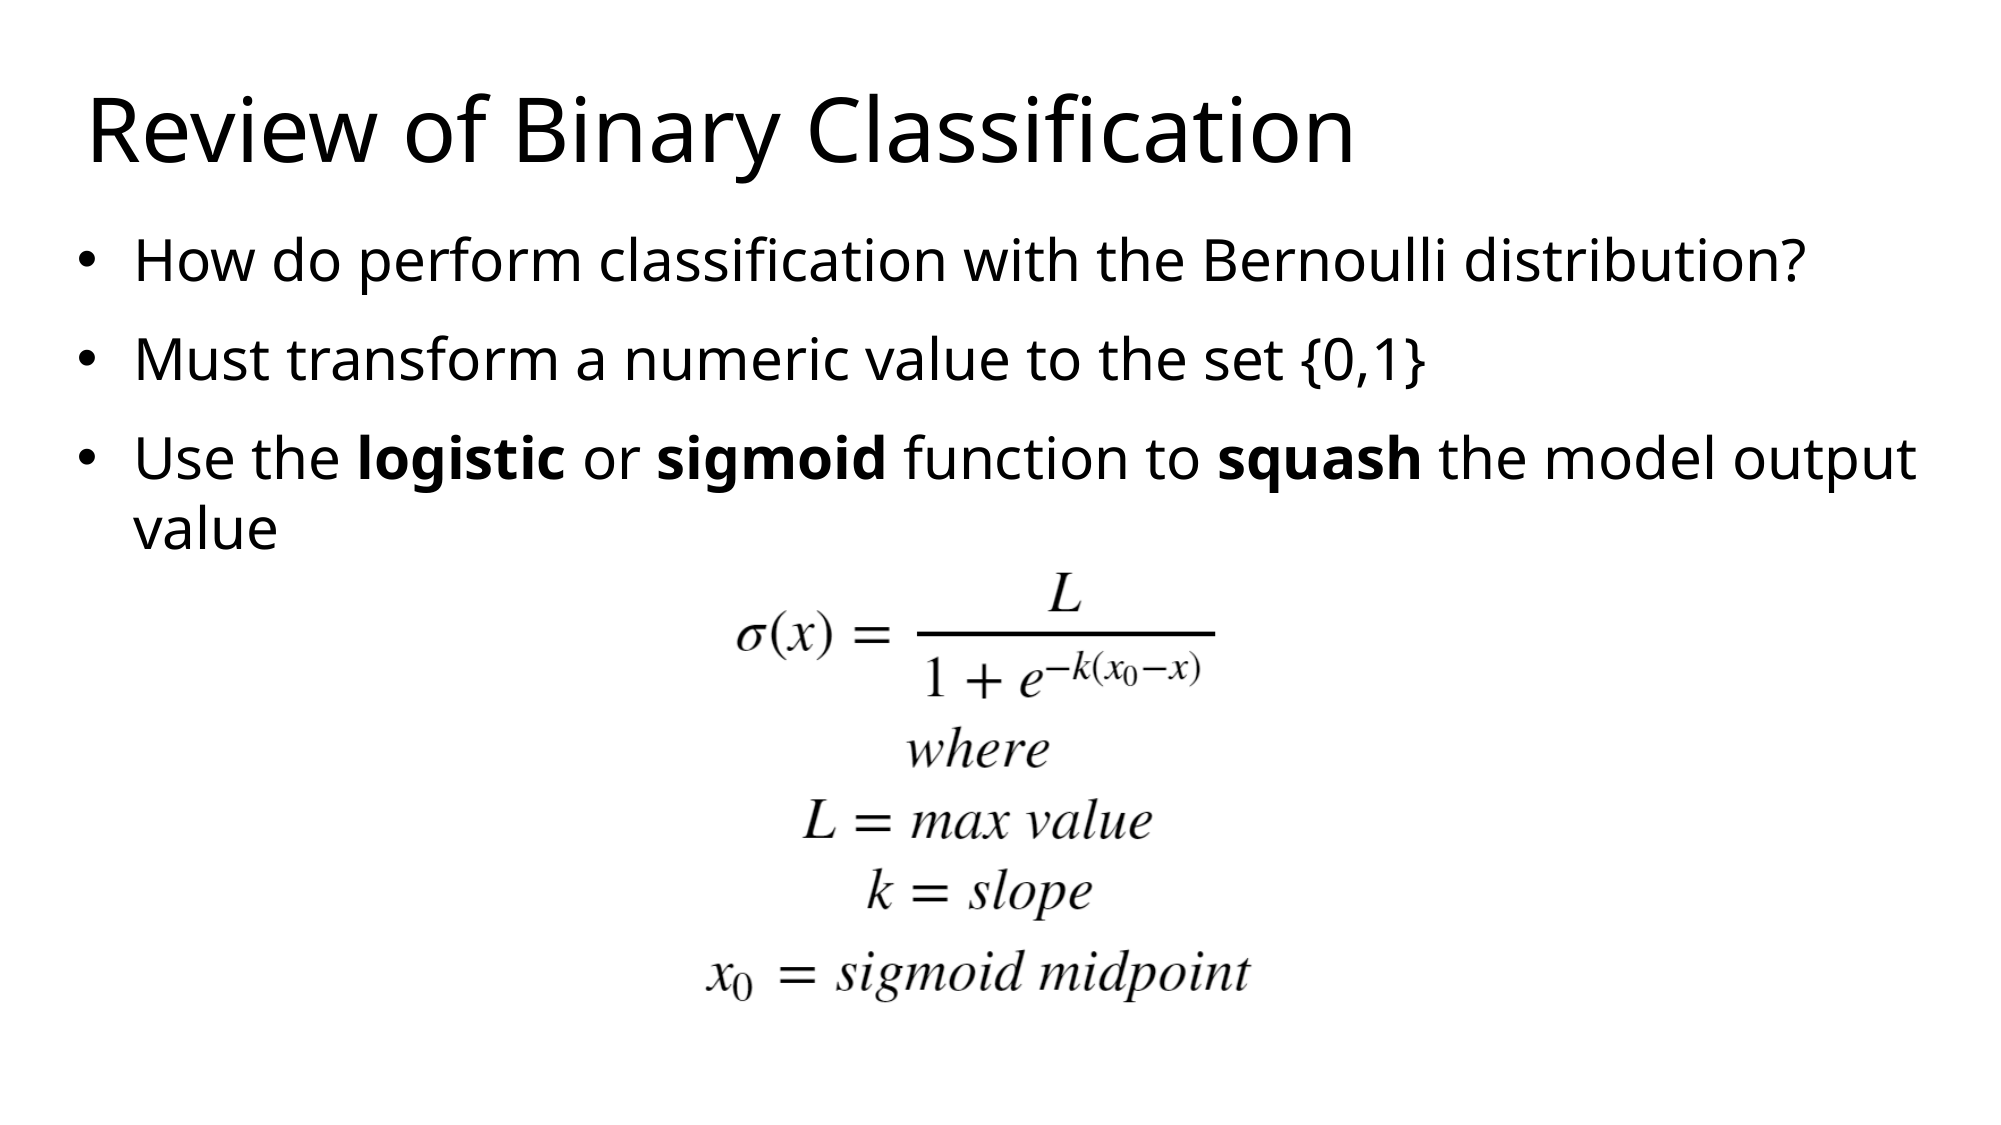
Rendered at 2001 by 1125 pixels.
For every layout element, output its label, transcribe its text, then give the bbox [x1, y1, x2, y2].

list How do perform classification with the Bernoulli distribution? Must transform a numeric value to the set {0,1} Use the logistic or sigmoid function to squash the model output value [62, 216, 1953, 634]
title Review of Binary Classification [0, 0, 1953, 188]
picture [696, 549, 1264, 1018]
